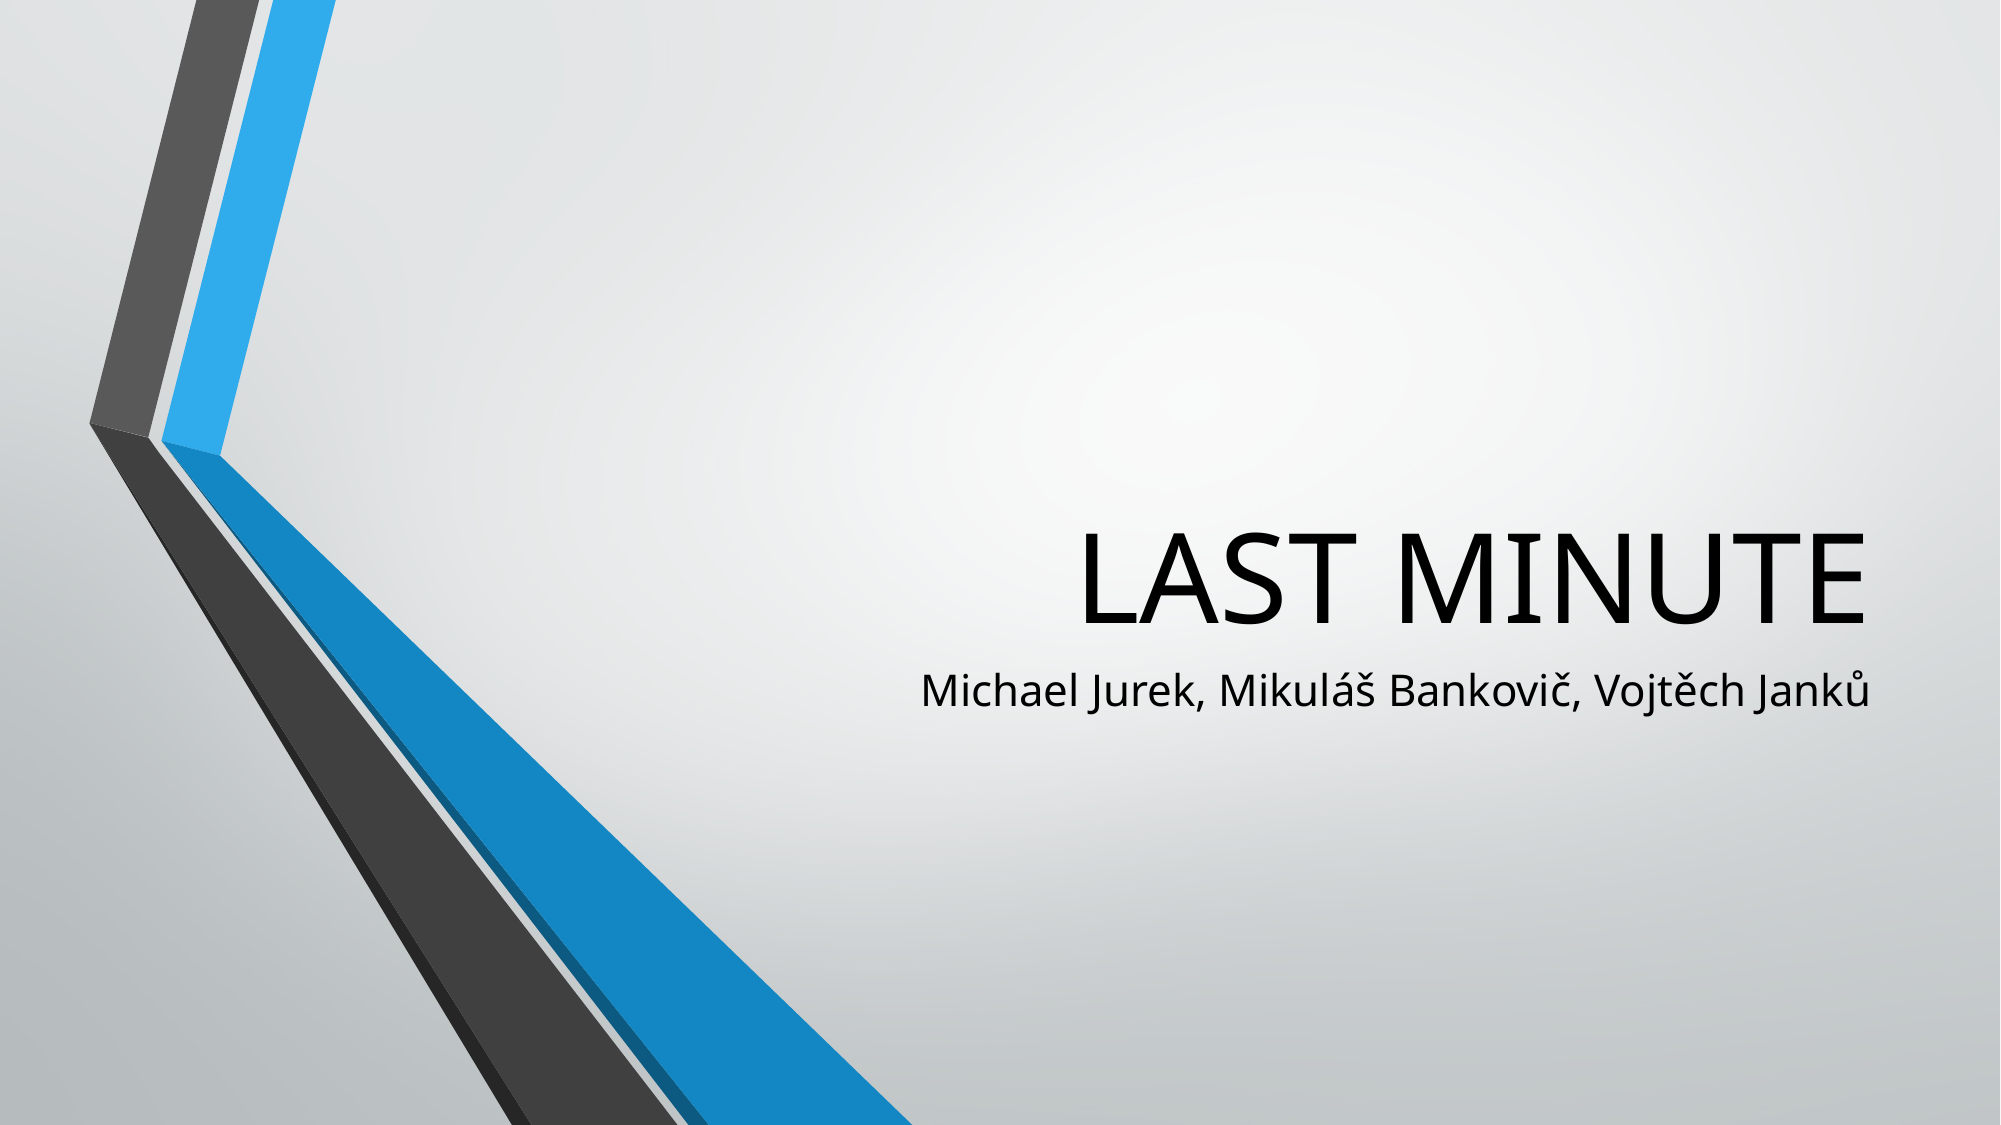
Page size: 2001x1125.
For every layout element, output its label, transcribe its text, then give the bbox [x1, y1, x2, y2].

title LAST MINUTE [480, 226, 1887, 656]
subtitle Michael Jurek, Mikuláš Bankovič, Vojtěch Janků [740, 655, 1887, 884]
